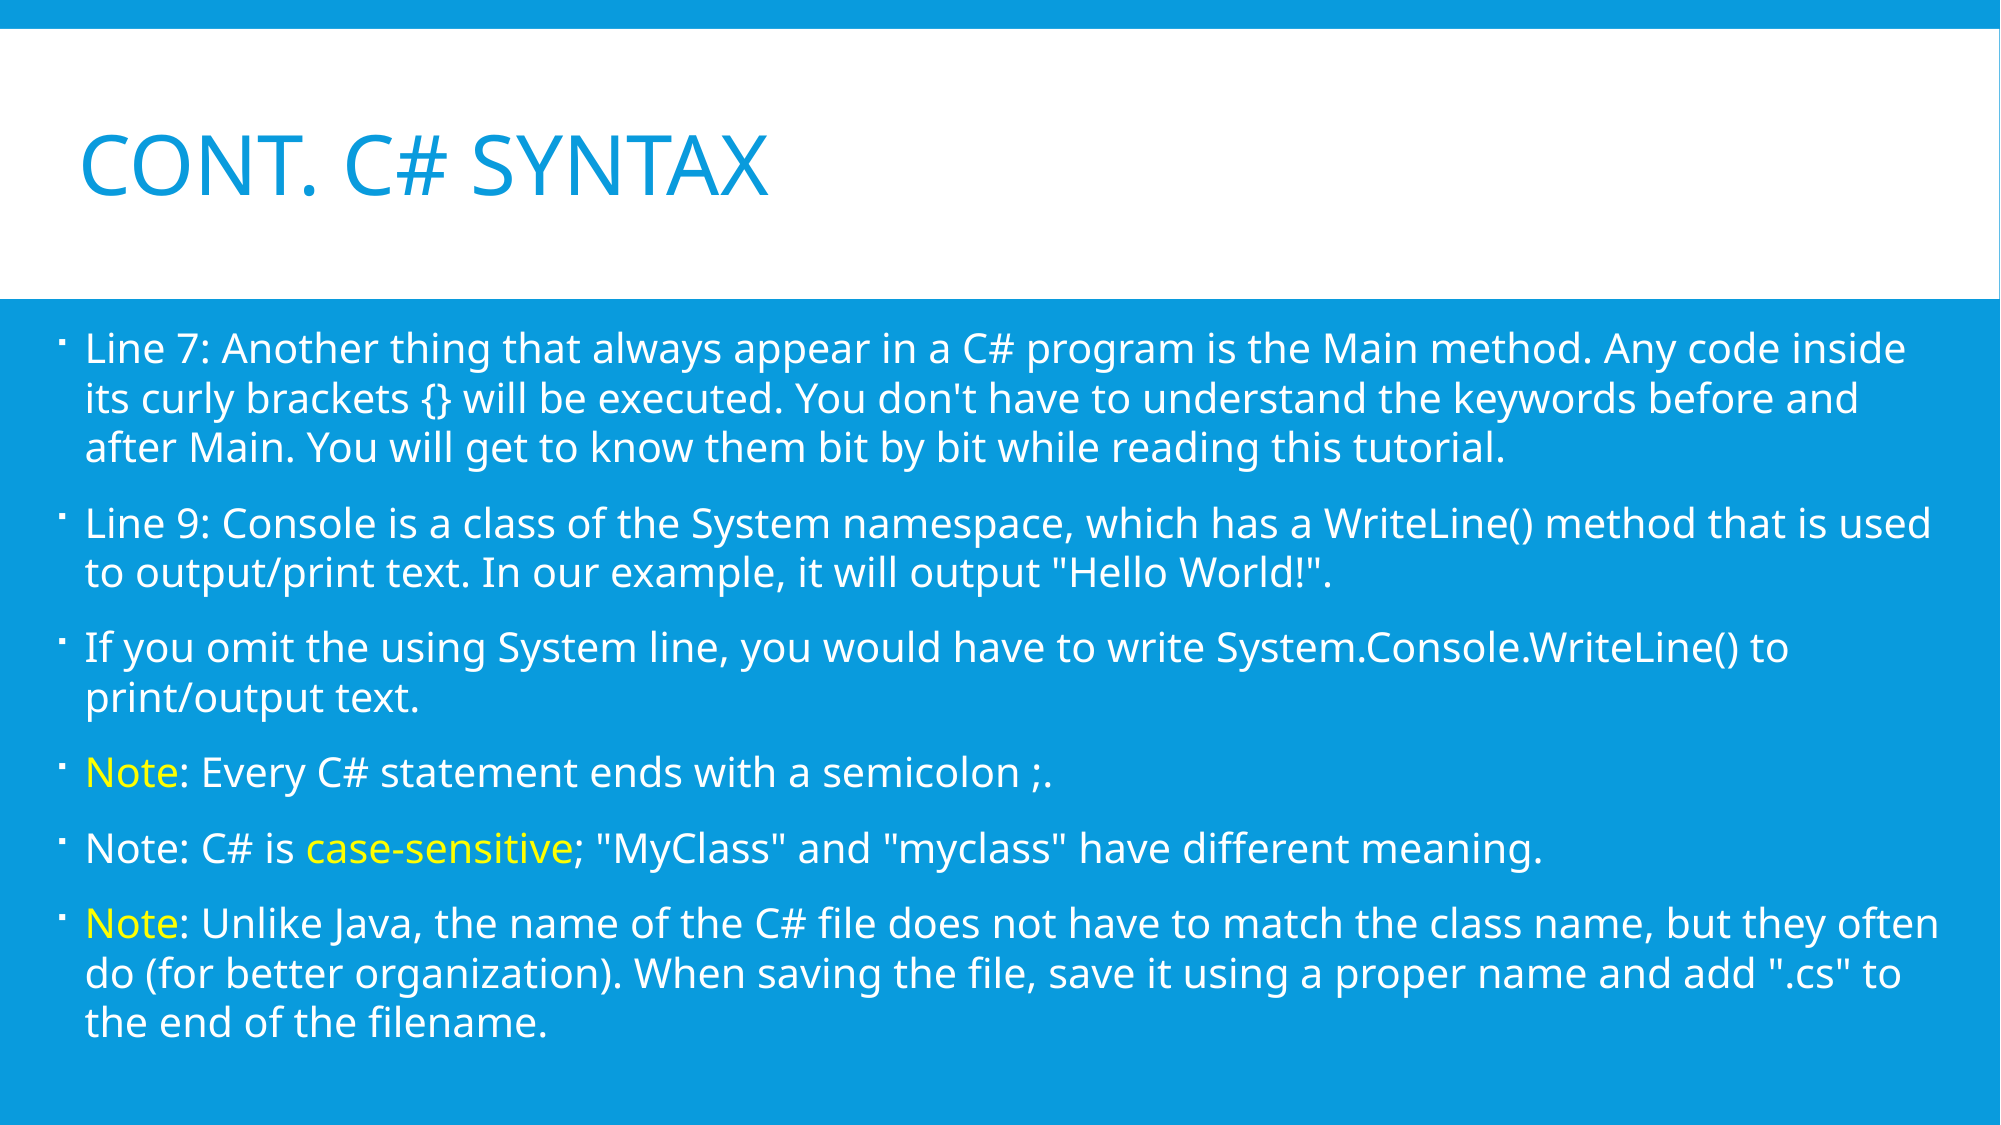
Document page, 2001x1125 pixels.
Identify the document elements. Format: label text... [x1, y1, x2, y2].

list Line 7: Another thing that always appear in a C# program is the Main method. Any code inside its curly brackets {} will be executed. You don't have to understand the keywords before and after Main. You will get to know them bit by bit while reading this tutorial. Line 9: Console is a class of the System namespace, which has a WriteLine() method that is used to output/print text. In our example, it will output "Hello World!". If you omit the using System line, you would have to write System.Console.WriteLine() to print/output text. Note: Every C# statement ends with a semicolon ;. Note: C# is case-sensitive; "MyClass" and "myclass" have different meaning. Note: Unlike Java, the name of the C# file does not have to match the class name, but they often do (for better organization). When saving the file, save it using a proper name and add ".cs" to the end of the filename. [37, 315, 1978, 1054]
title Cont. C# Syntax [63, 46, 1978, 295]
